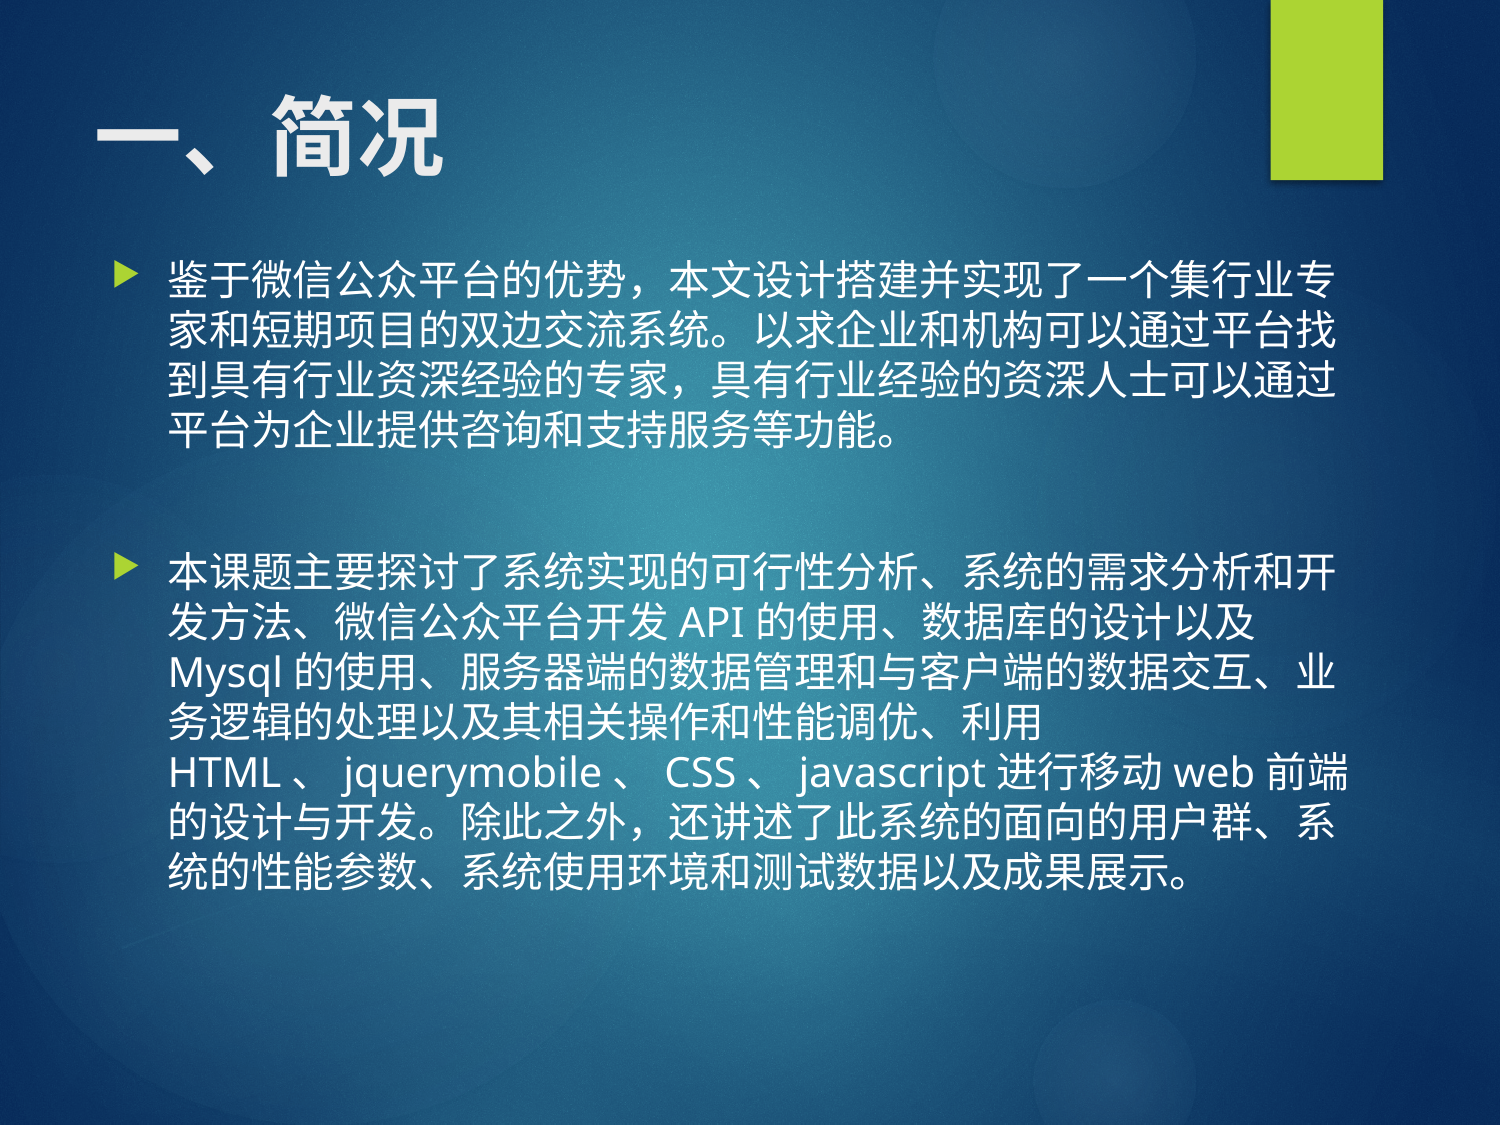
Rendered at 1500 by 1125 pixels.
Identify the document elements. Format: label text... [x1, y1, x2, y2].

title 一、简况 [79, 74, 1237, 304]
list 鉴于微信公众平台的优势，本文设计搭建并实现了一个集行业专家和短期项目的双边交流系统。以求企业和机构可以通过平台找到具有行业资深经验的专家，具有行业经验的资深人士可以通过平台为企业提供咨询和支持服务等功能。 本课题主要探讨了系统实现的可行性分析、系统的需求分析和开发方法、微信公众平台开发API的使用、数据库的设计以及Mysql的使用、服务器端的数据管理和与客户端的数据交互、业务逻辑的处理以及其相关操作和性能调优、利用HTML、jquerymobile、CSS、javascript进行移动web前端的设计与开发。除此之外，还讲述了此系统的面向的用户群、系统的性能参数、系统使用环境和测试数据以及成果展示。 [96, 246, 1389, 984]
